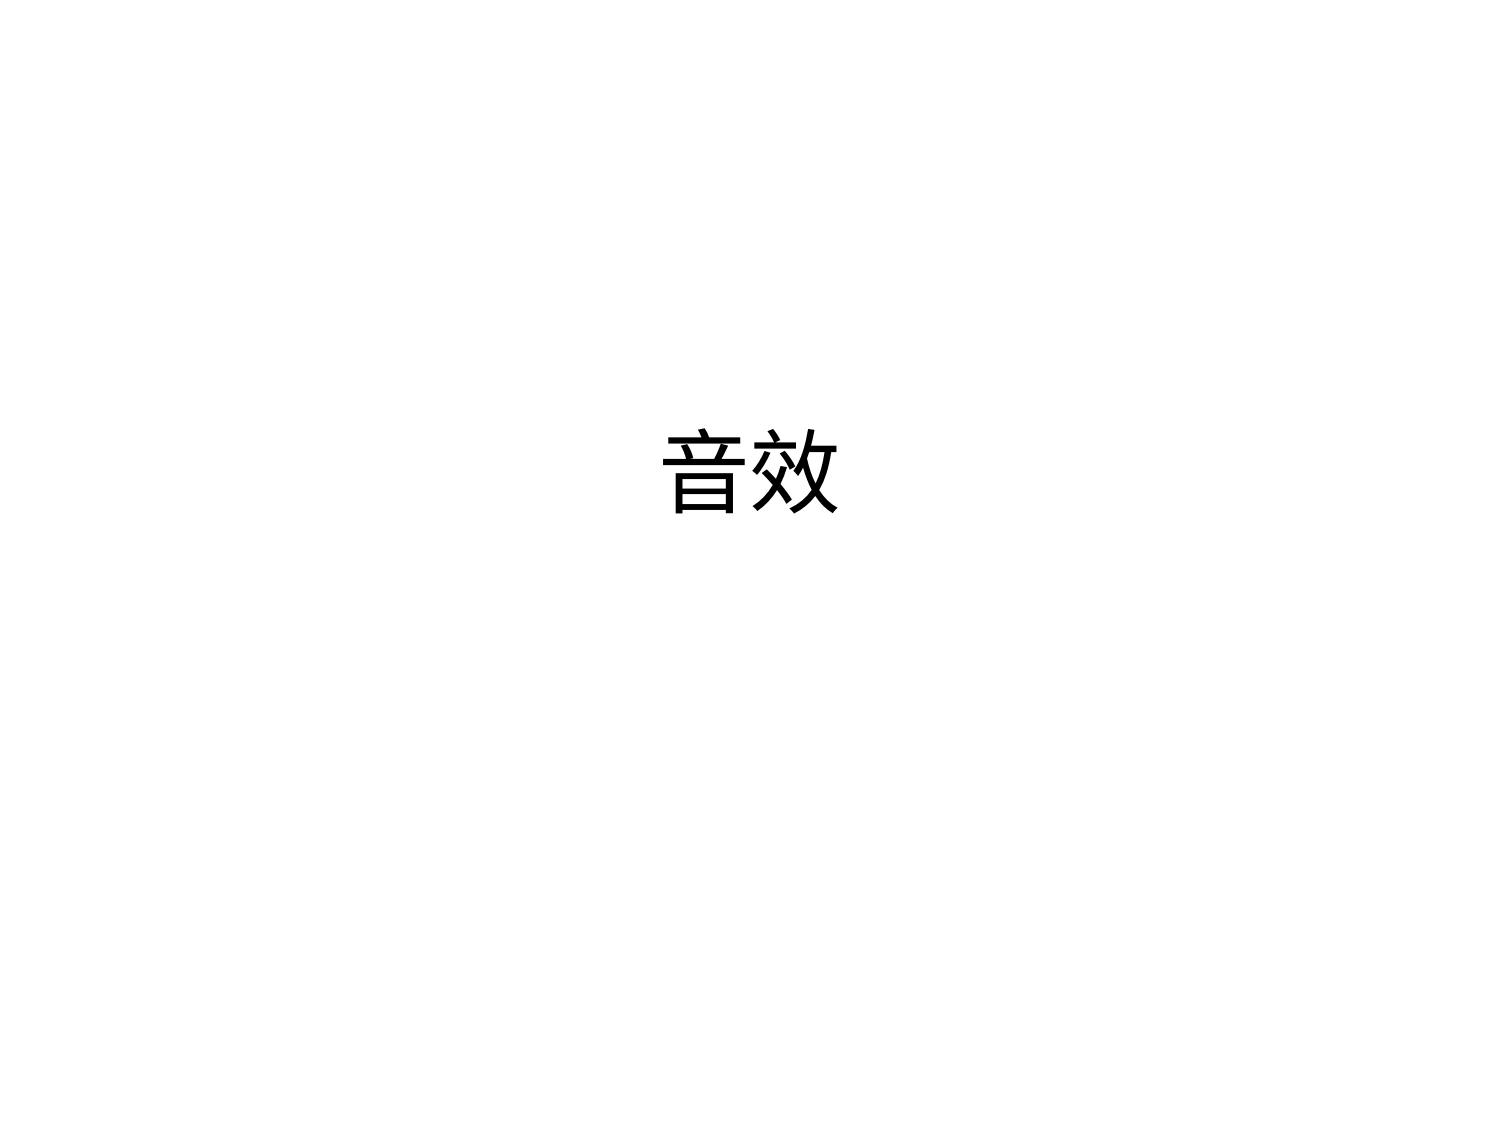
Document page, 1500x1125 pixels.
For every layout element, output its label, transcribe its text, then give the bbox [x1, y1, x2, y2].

title 音效 [112, 349, 1388, 591]
